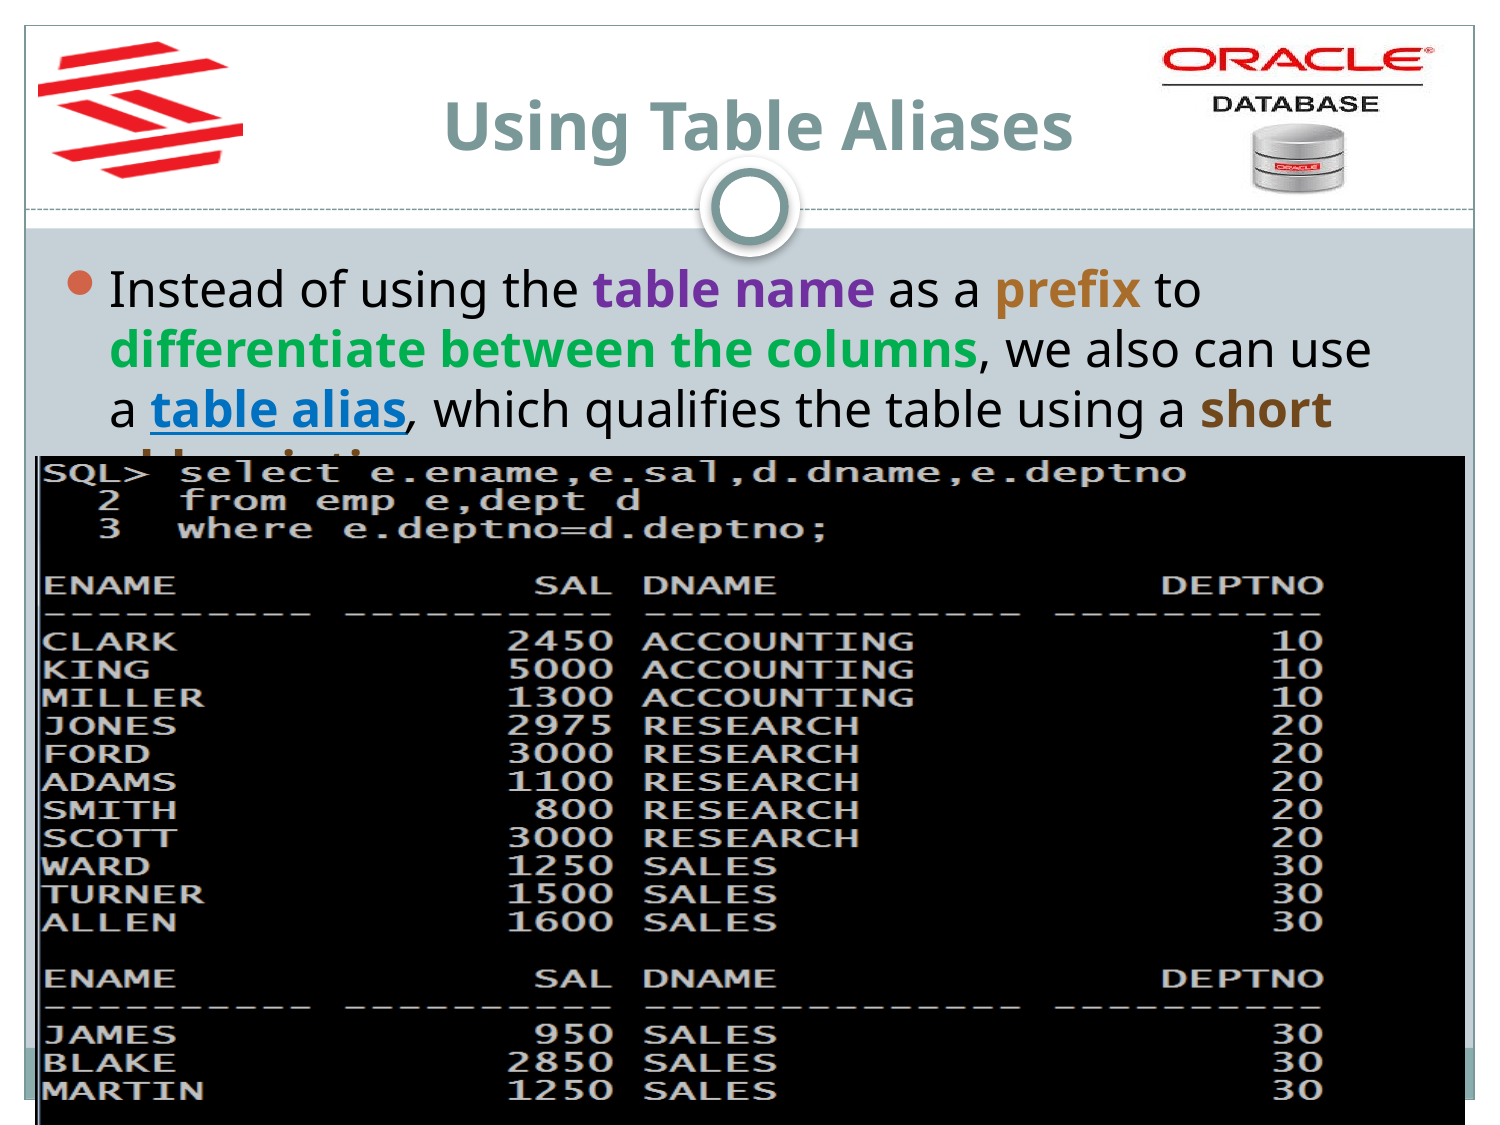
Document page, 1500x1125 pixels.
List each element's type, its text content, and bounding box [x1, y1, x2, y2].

picture [34, 456, 1466, 1125]
picture [1148, 34, 1453, 200]
picture [37, 40, 243, 185]
title Using Table Aliases [248, 46, 1141, 172]
list Instead of using the table name as a prefix to differentiate between the columns, we also can use a table alias, which qualifies the table using a short abbreviation. [49, 250, 1445, 454]
